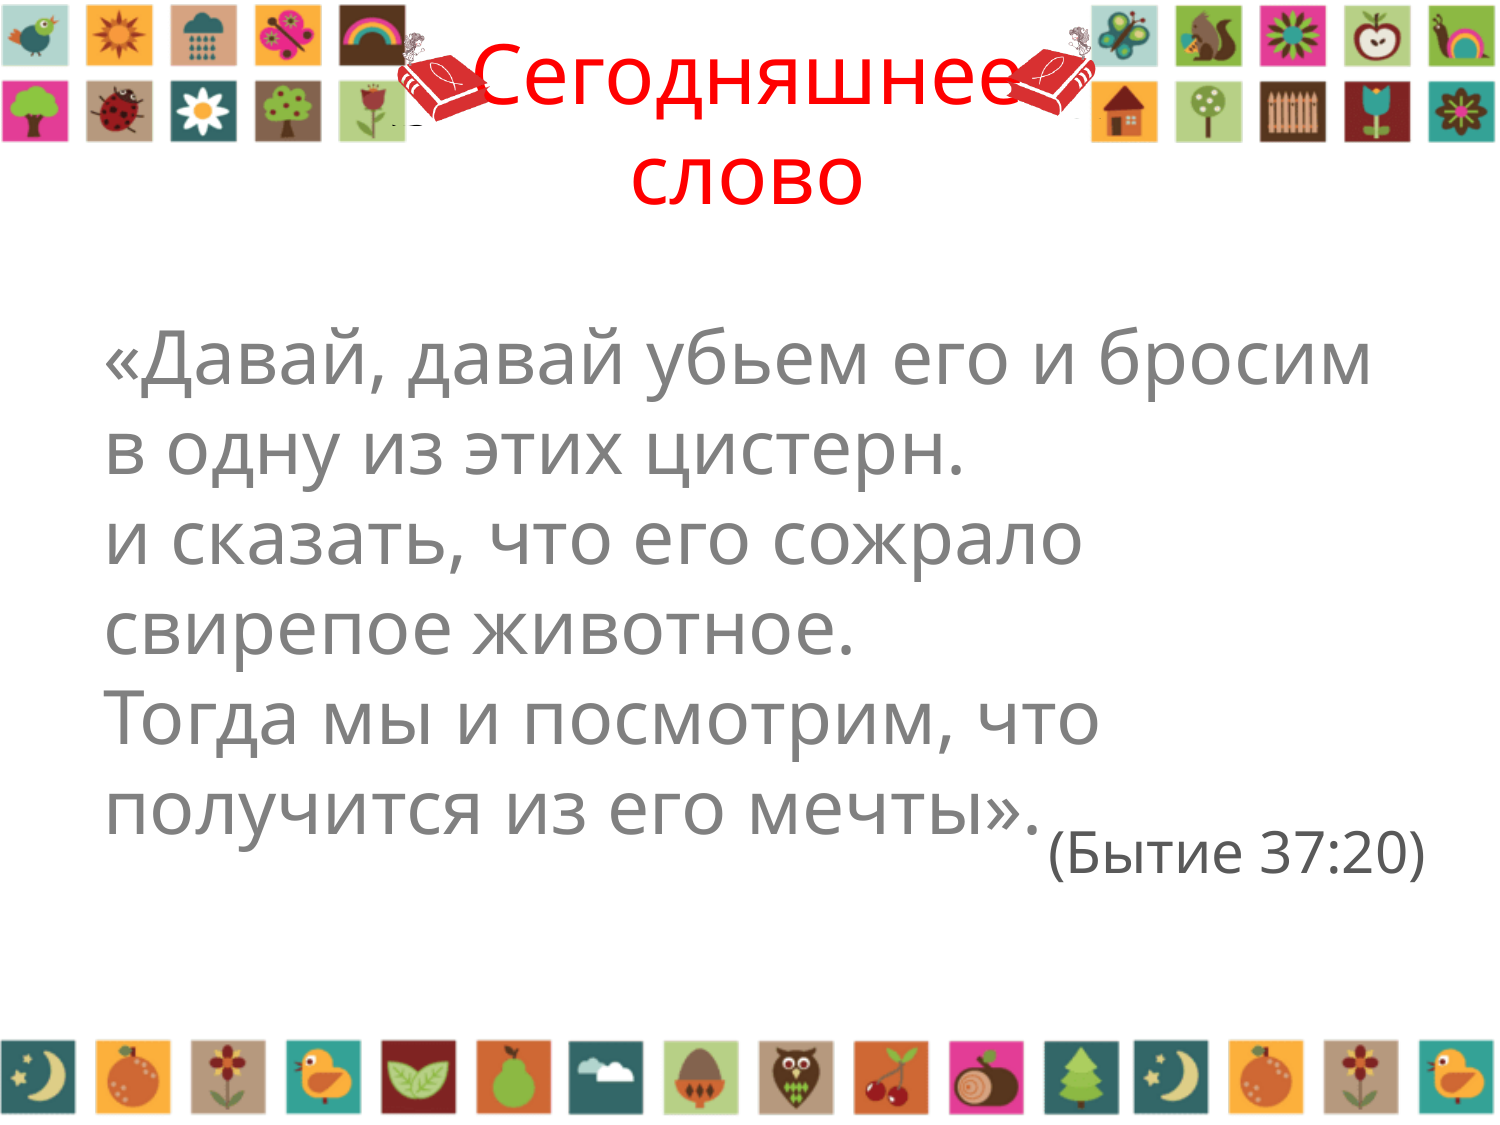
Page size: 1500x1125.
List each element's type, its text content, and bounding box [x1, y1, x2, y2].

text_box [0, 1028, 1500, 1118]
text_box «Давай, давай убьем его и бросим в одну из этих цистерн. и сказать, что его сожрало свирепое животное. Тогда мы и посмотрим, что получится из его мечты». [88, 302, 1436, 858]
picture [973, 3, 1500, 150]
text_box Сегодняшнее слово [414, 13, 1080, 229]
text_box (Бытие 37:20) [808, 807, 1441, 893]
picture [0, 3, 522, 150]
